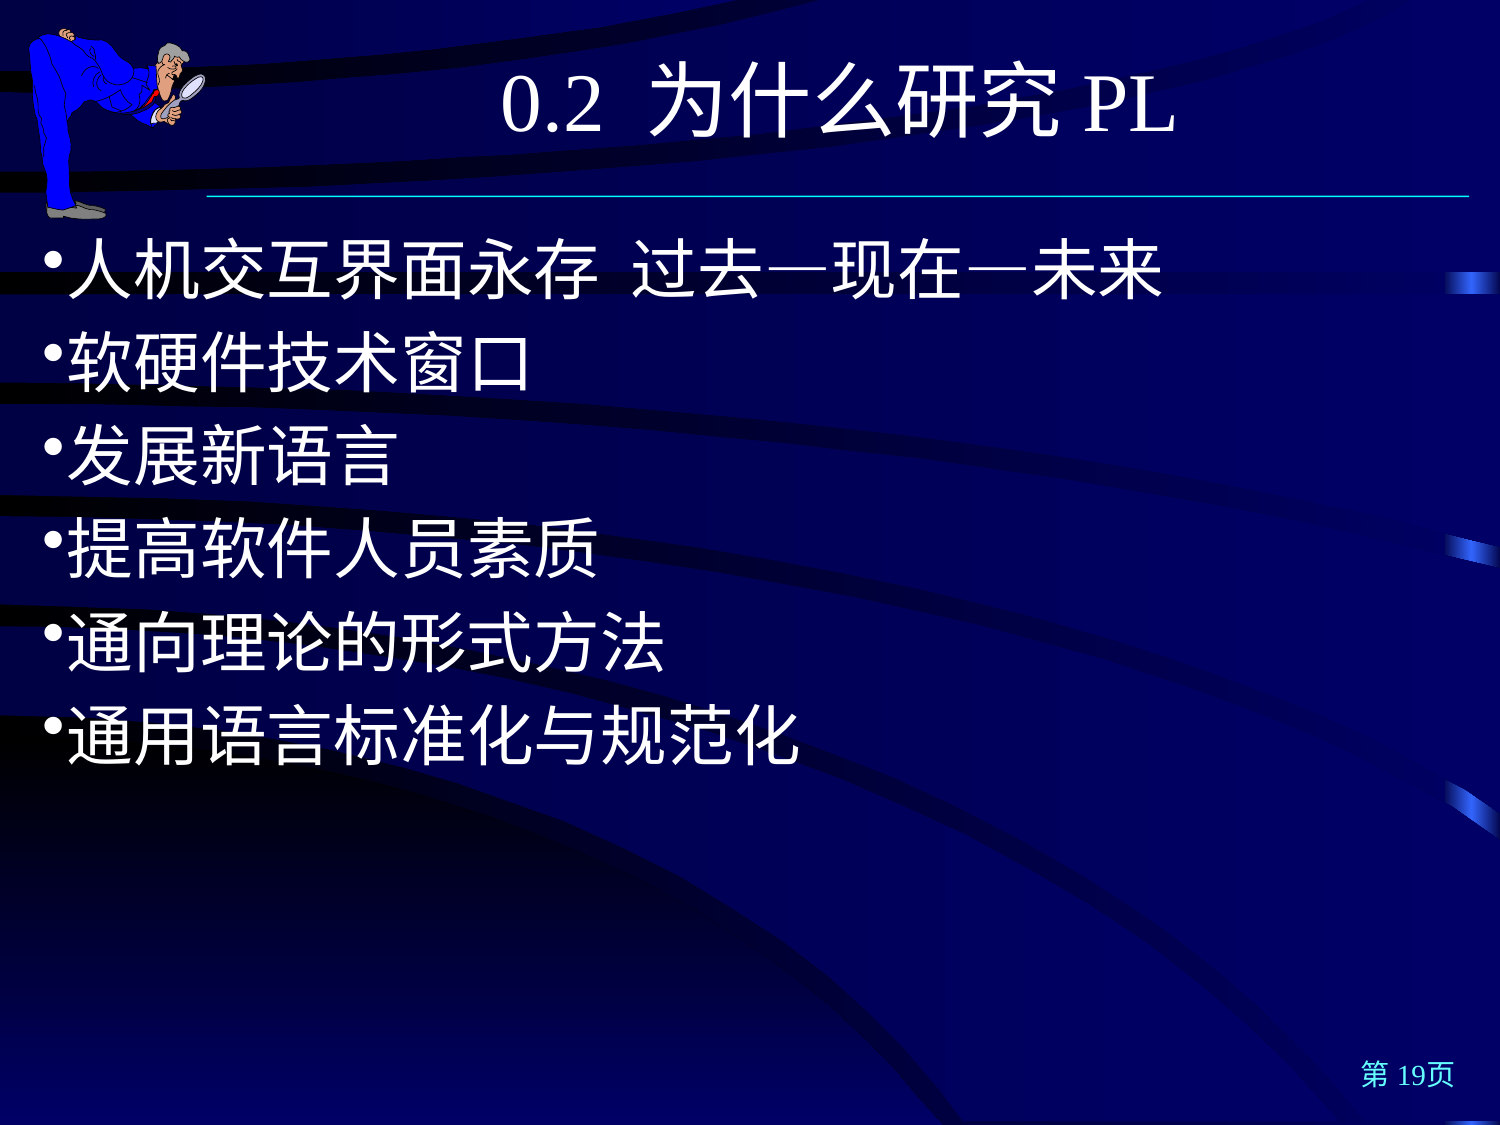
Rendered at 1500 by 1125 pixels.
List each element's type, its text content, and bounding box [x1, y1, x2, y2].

title 0.2 为什么研究PL [208, 28, 1472, 169]
list 人机交互界面永存 过去—现在—未来 软硬件技术窗口 发展新语言 提高软件人员素质 通向理论的形式方法 通用语言标准化与规范化 [27, 219, 1471, 1047]
slide_number 第19页 [1157, 1048, 1471, 1103]
